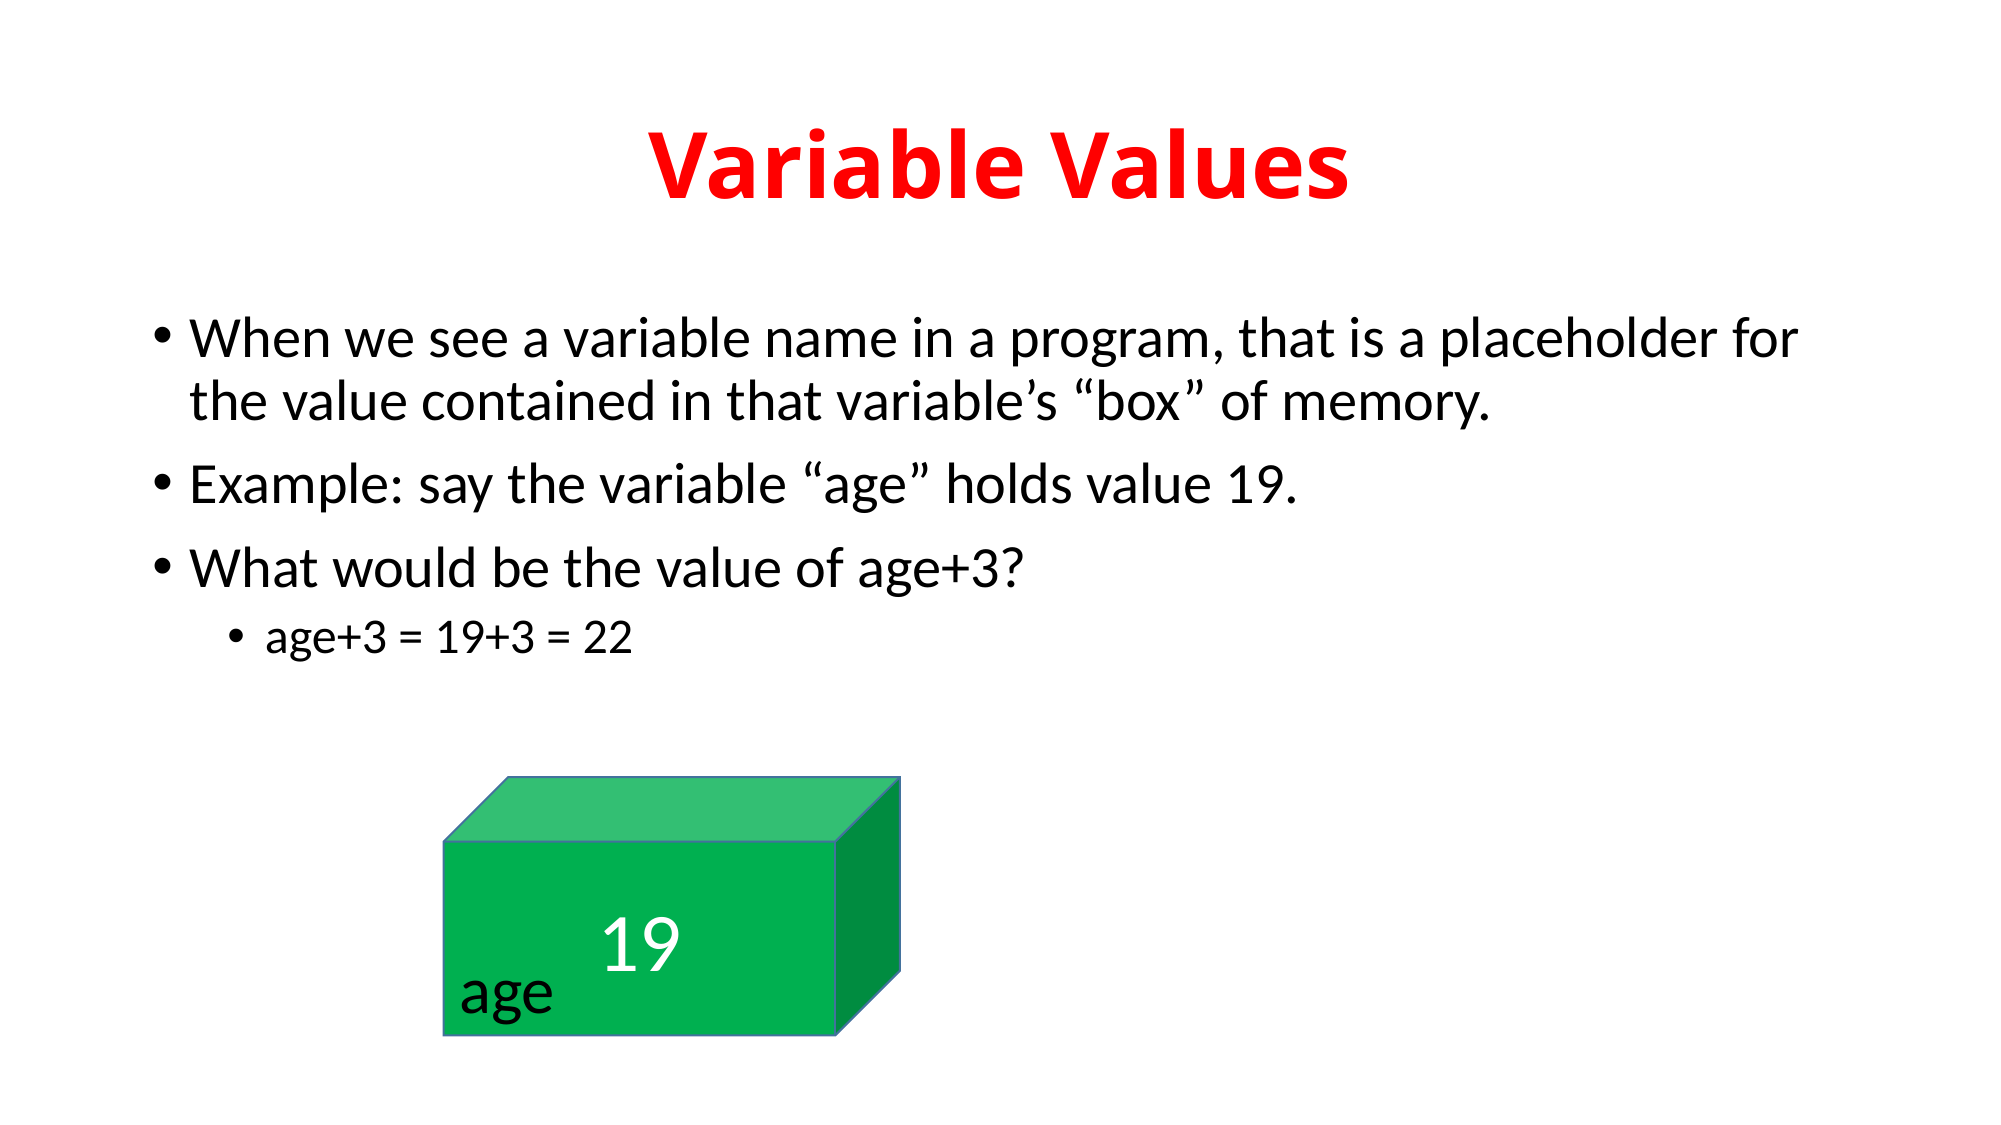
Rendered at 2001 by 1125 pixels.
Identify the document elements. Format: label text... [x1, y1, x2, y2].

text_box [443, 777, 900, 1036]
list When we see a variable name in a program, that is a placeholder for the value contained in that variable’s “box” of memory. Example: say the variable “age” holds value 19. What would be the value of age+3? age+3 = 19+3 = 22 [137, 299, 1863, 1014]
title Variable Values [137, 59, 1863, 278]
